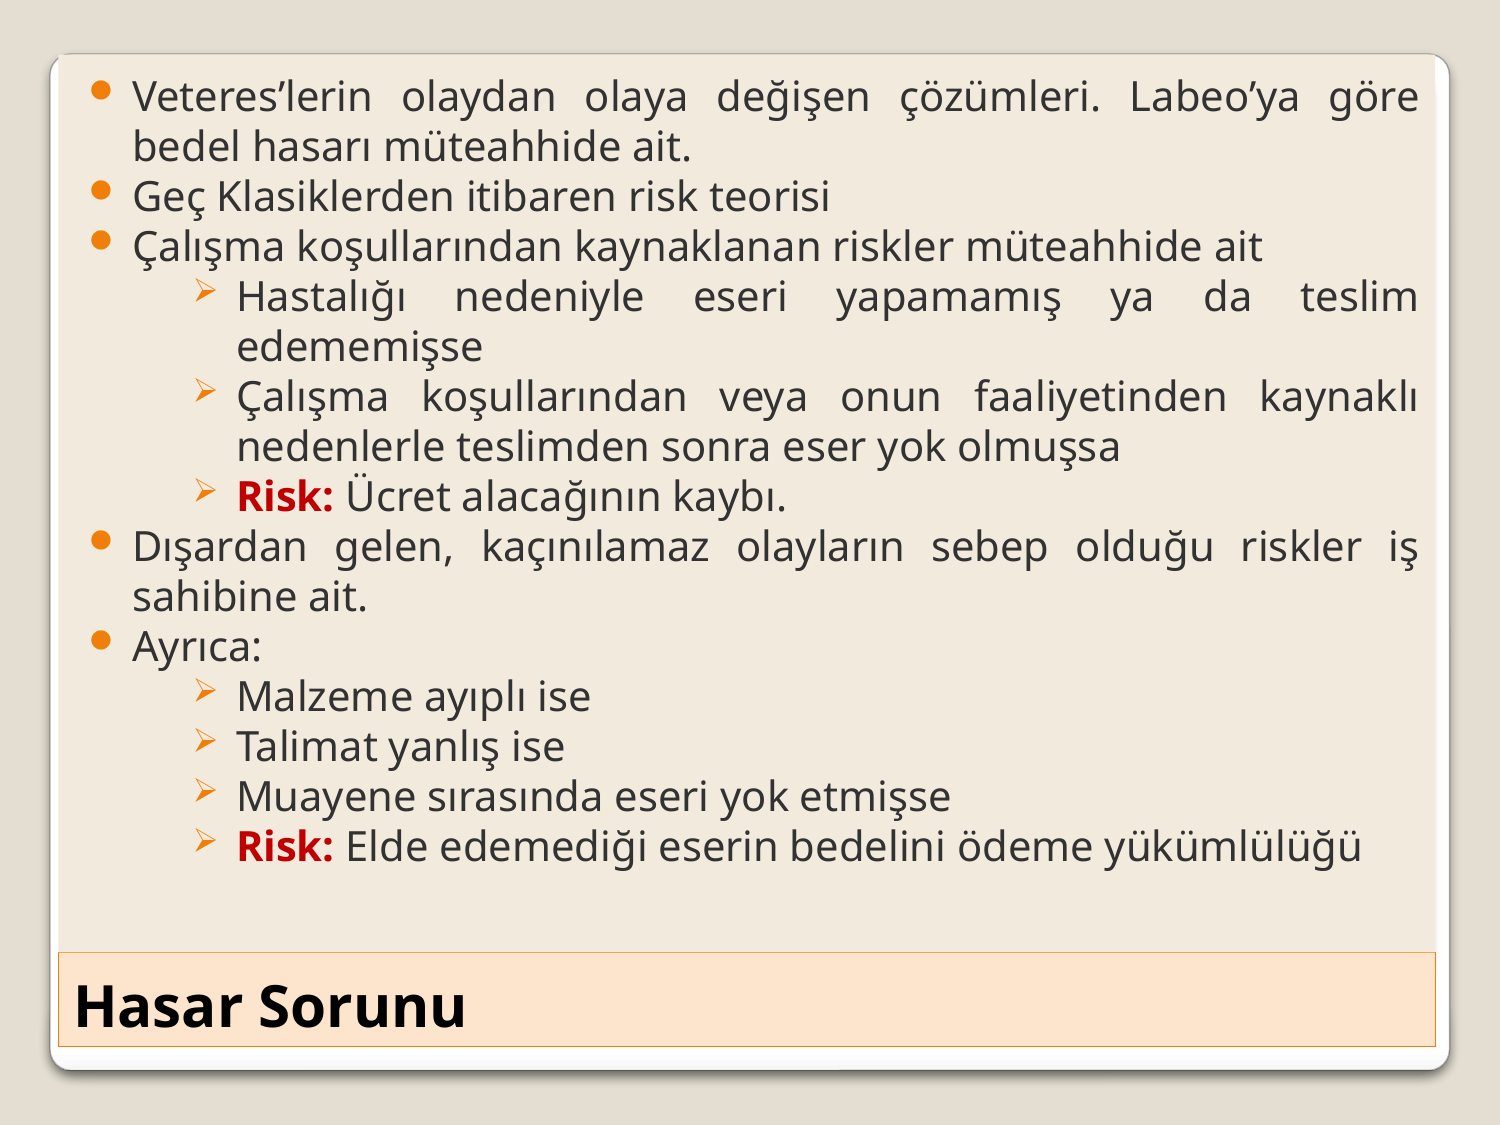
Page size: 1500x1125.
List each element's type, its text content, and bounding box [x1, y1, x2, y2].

title Hasar Sorunu [58, 953, 1436, 1047]
list Veteres’lerin olaydan olaya değişen çözümleri. Labeo’ya göre bedel hasarı müteahhide ait. Geç Klasiklerden itibaren risk teorisi Çalışma koşullarından kaynaklanan riskler müteahhide ait Hastalığı nedeniyle eseri yapamamış ya da teslim edememişse Çalışma koşullarından veya onun faaliyetinden kaynaklı nedenlerle teslimden sonra eser yok olmuşsa Risk: Ücret alacağının kaybı. Dışardan gelen, kaçınılamaz olayların sebep olduğu riskler iş sahibine ait. Ayrıca: Malzeme ayıplı ise Talimat yanlış ise Muayene sırasında eseri yok etmişse Risk: Elde edemediği eserin bedelini ödeme yükümlülüğü [58, 54, 1436, 953]
